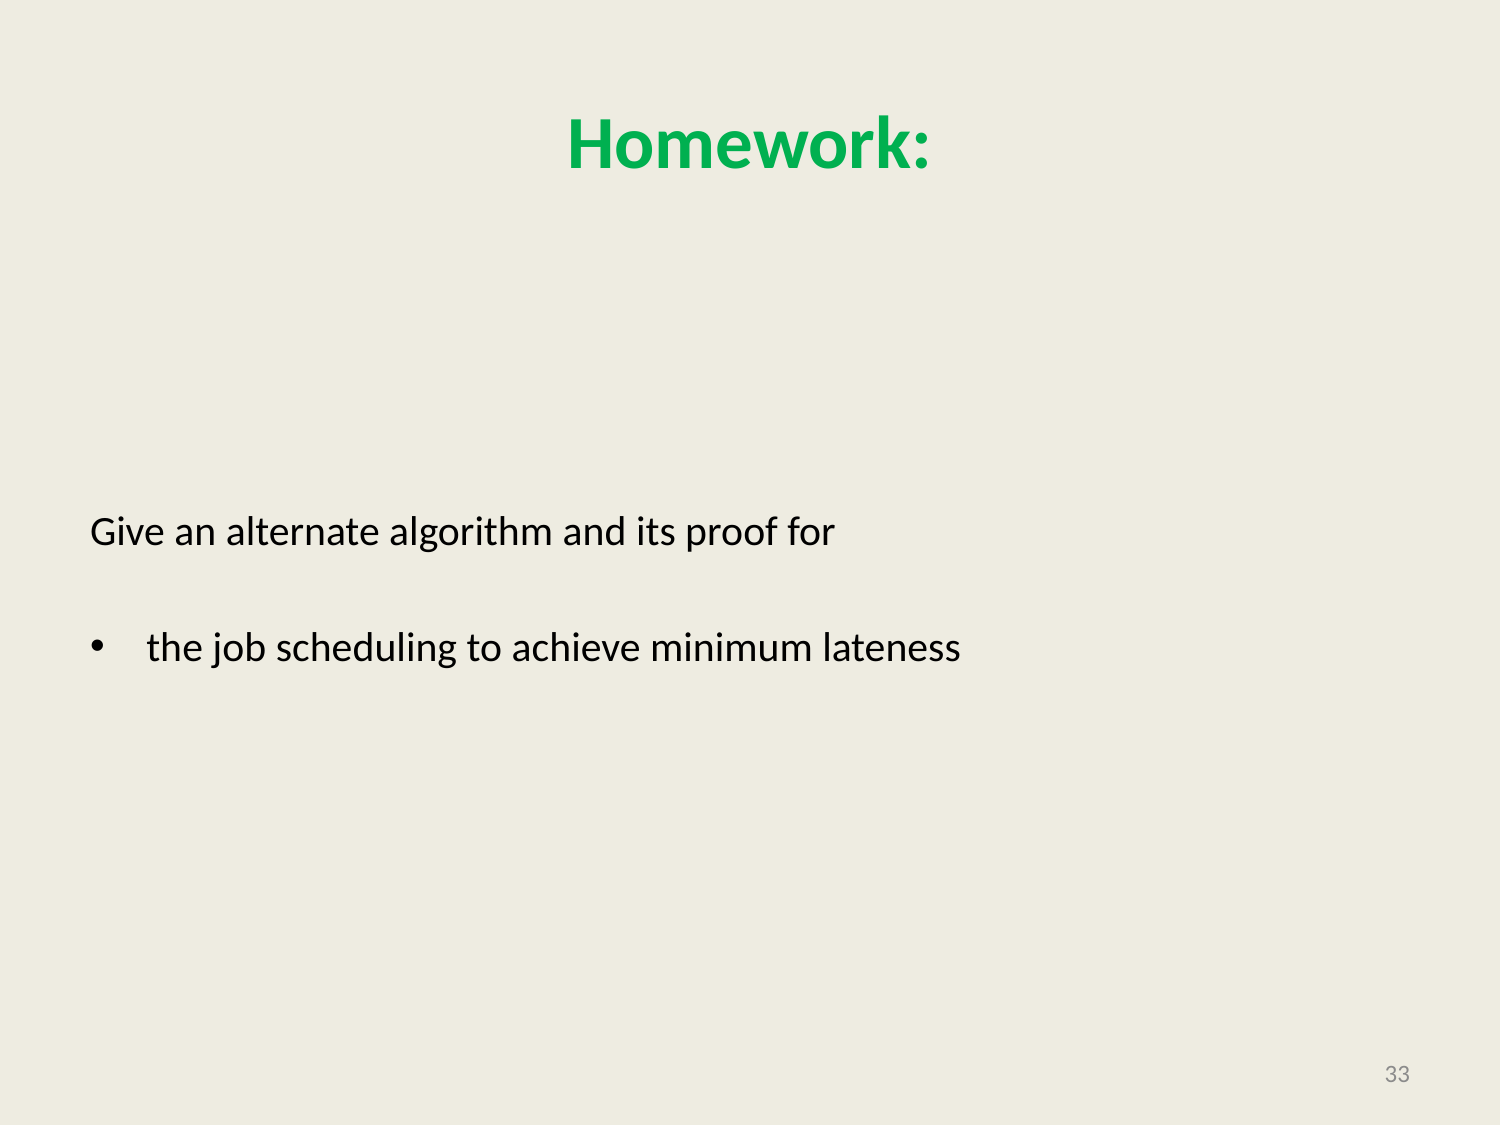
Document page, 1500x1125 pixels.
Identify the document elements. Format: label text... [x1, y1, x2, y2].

list Give an alternate algorithm and its proof for the job scheduling to achieve minimum lateness [75, 262, 1425, 1005]
slide_number 33 [1074, 1042, 1425, 1103]
title Homework: [75, 45, 1425, 233]
